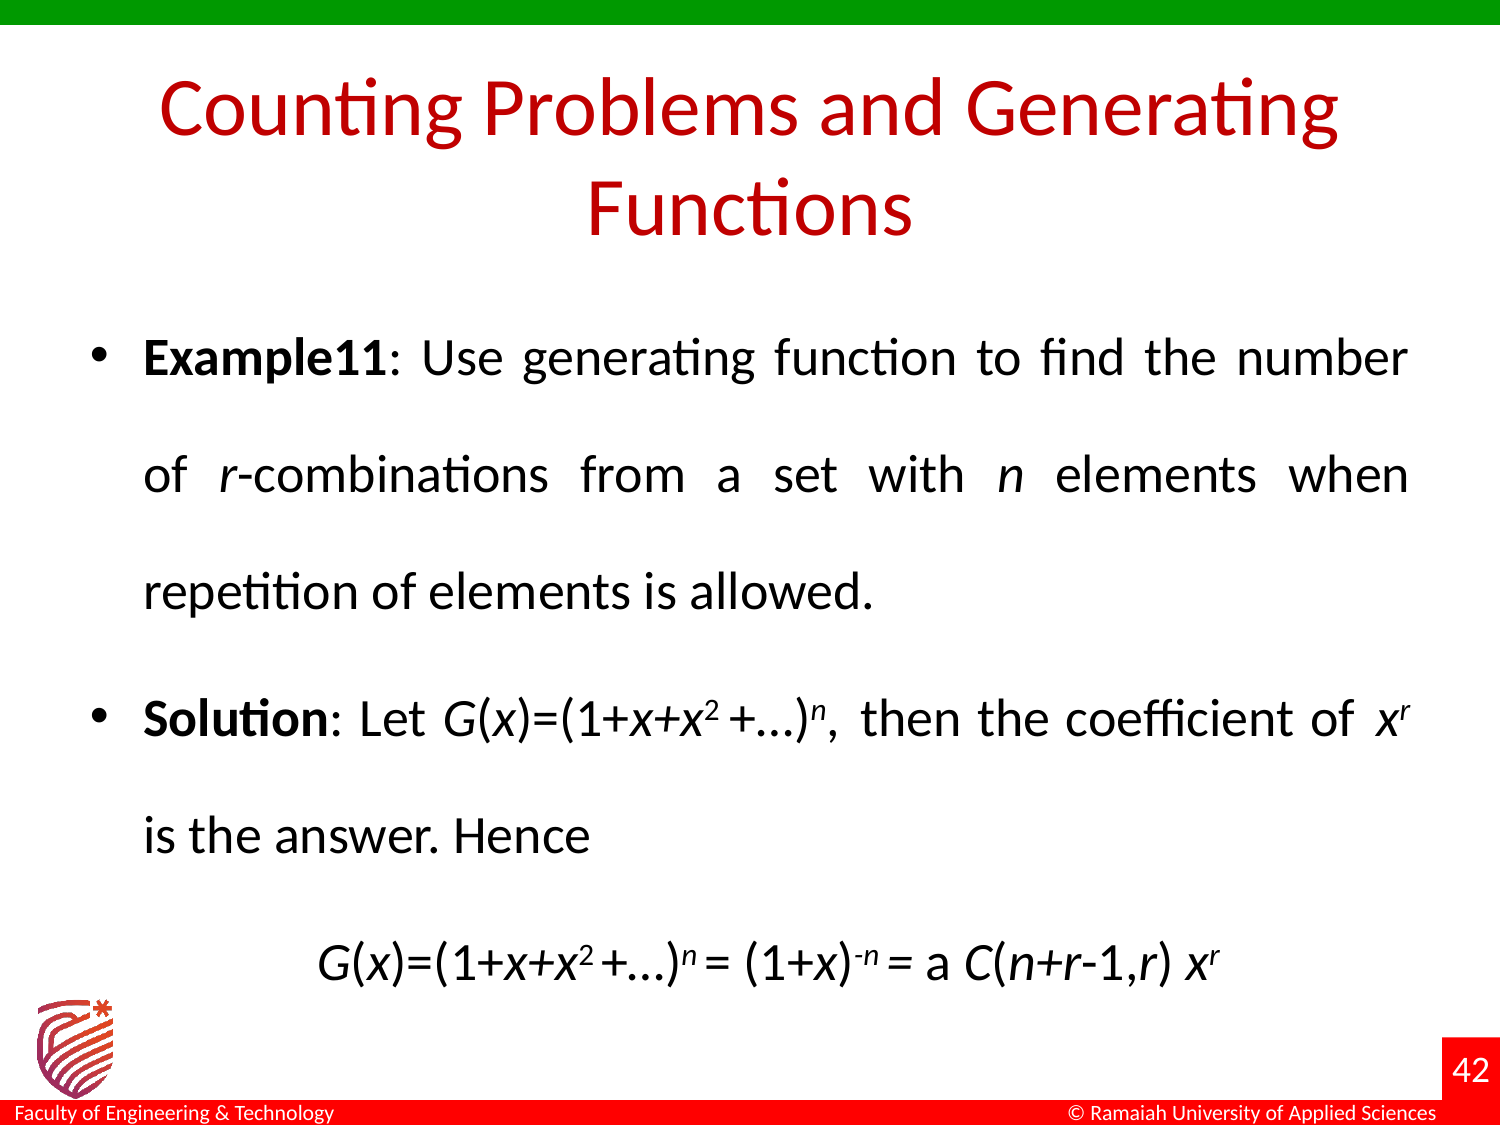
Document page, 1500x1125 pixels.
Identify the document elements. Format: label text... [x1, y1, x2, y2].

picture [37, 999, 113, 1099]
title Counting Problems and Generating Functions [75, 45, 1425, 233]
list Example11: Use generating function to find the number of r-combinations from a set with n elements when repetition of elements is allowed. Solution: Let G(x)=(1+x+x2 +…)n, then the coefficient of xr is the answer. Hence G(x)=(1+x+x2 +…)n = (1+x)-n = a C(n+r-1,r) xr [75, 262, 1425, 1005]
